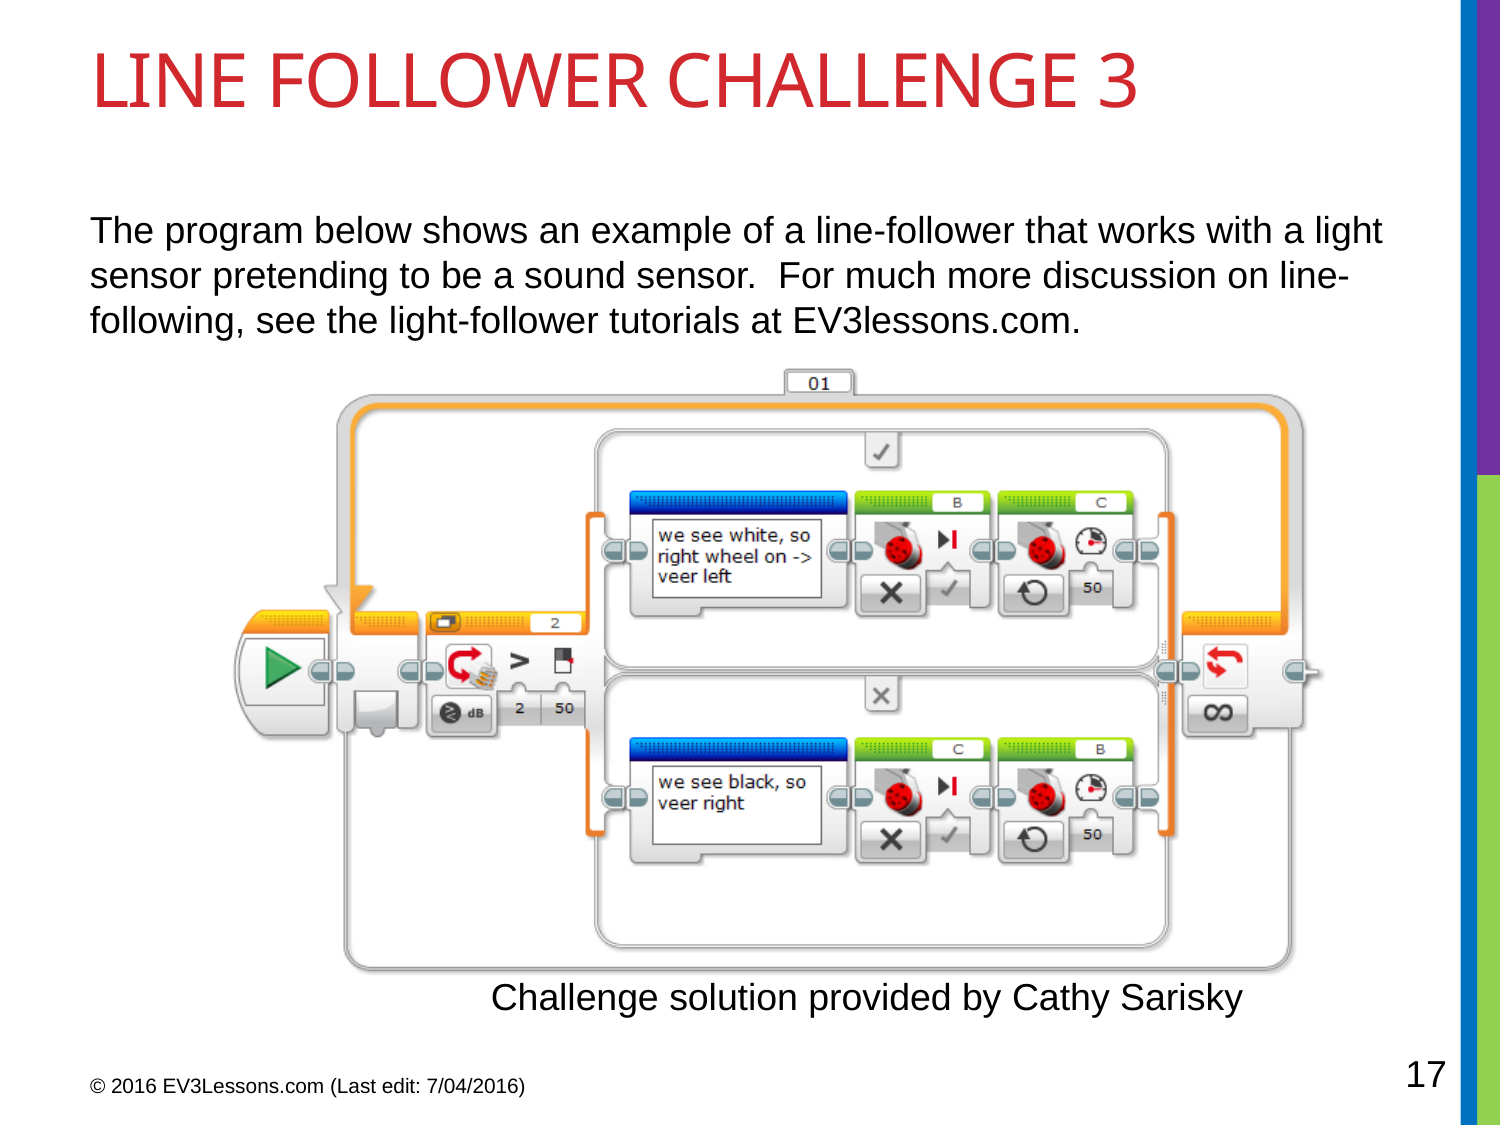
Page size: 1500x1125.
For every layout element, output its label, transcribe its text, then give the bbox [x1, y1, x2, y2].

picture [211, 348, 1349, 995]
text_box The program below shows an example of a line-follower that works with a light sensor pretending to be a sound sensor. For much more discussion on line-following, see the light-follower tutorials at EV3lessons.com. [75, 198, 1482, 349]
slide_number 17 [1390, 1042, 1500, 1103]
title Line follower challenge 3 [75, 25, 1428, 198]
footer © 2016 EV3Lessons.com (Last edit: 7/04/2016) [75, 1065, 638, 1112]
text_box Challenge solution provided by Cathy Sarisky [476, 999, 1273, 1025]
